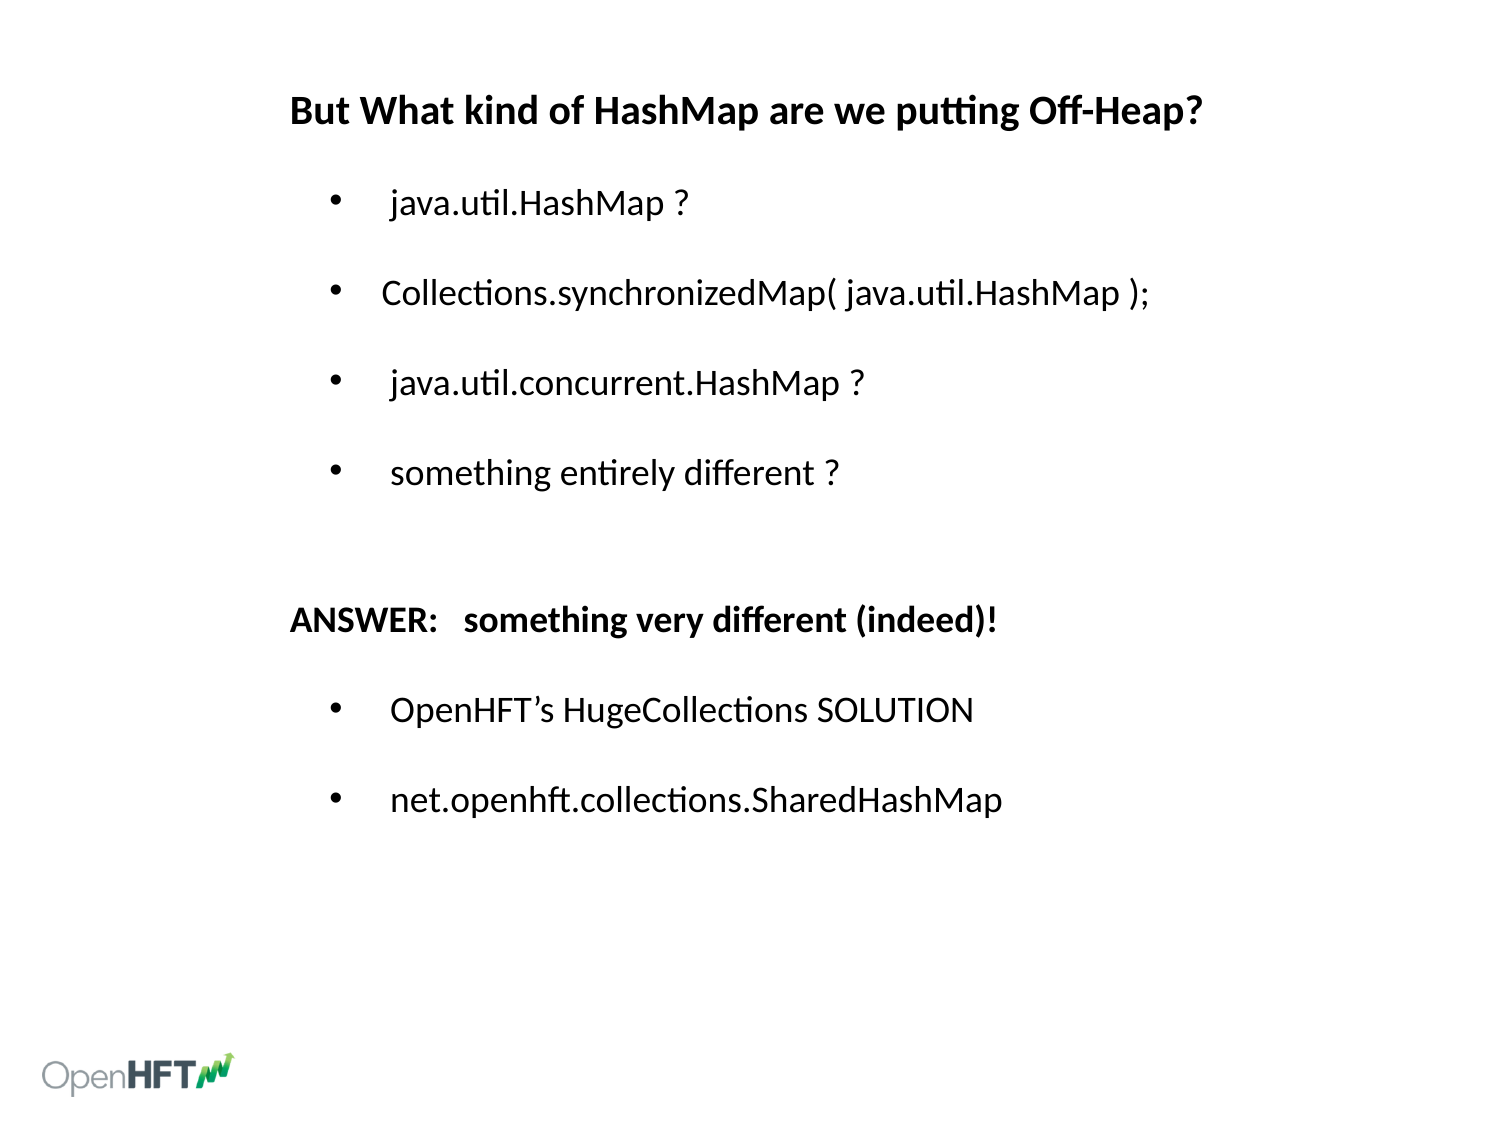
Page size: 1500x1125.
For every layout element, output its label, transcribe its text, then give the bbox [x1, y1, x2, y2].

picture [37, 1049, 247, 1101]
text_box ANSWER: something very different (indeed)! OpenHFT’s HugeCollections SOLUTION net.openhft.collections.SharedHashMap [274, 587, 1263, 828]
text_box But What kind of HashMap are we putting Off-Heap? java.util.HashMap ? Collections.synchronizedMap( java.util.HashMap ); java.util.concurrent.HashMap ? something entirely different ? [274, 75, 1250, 545]
